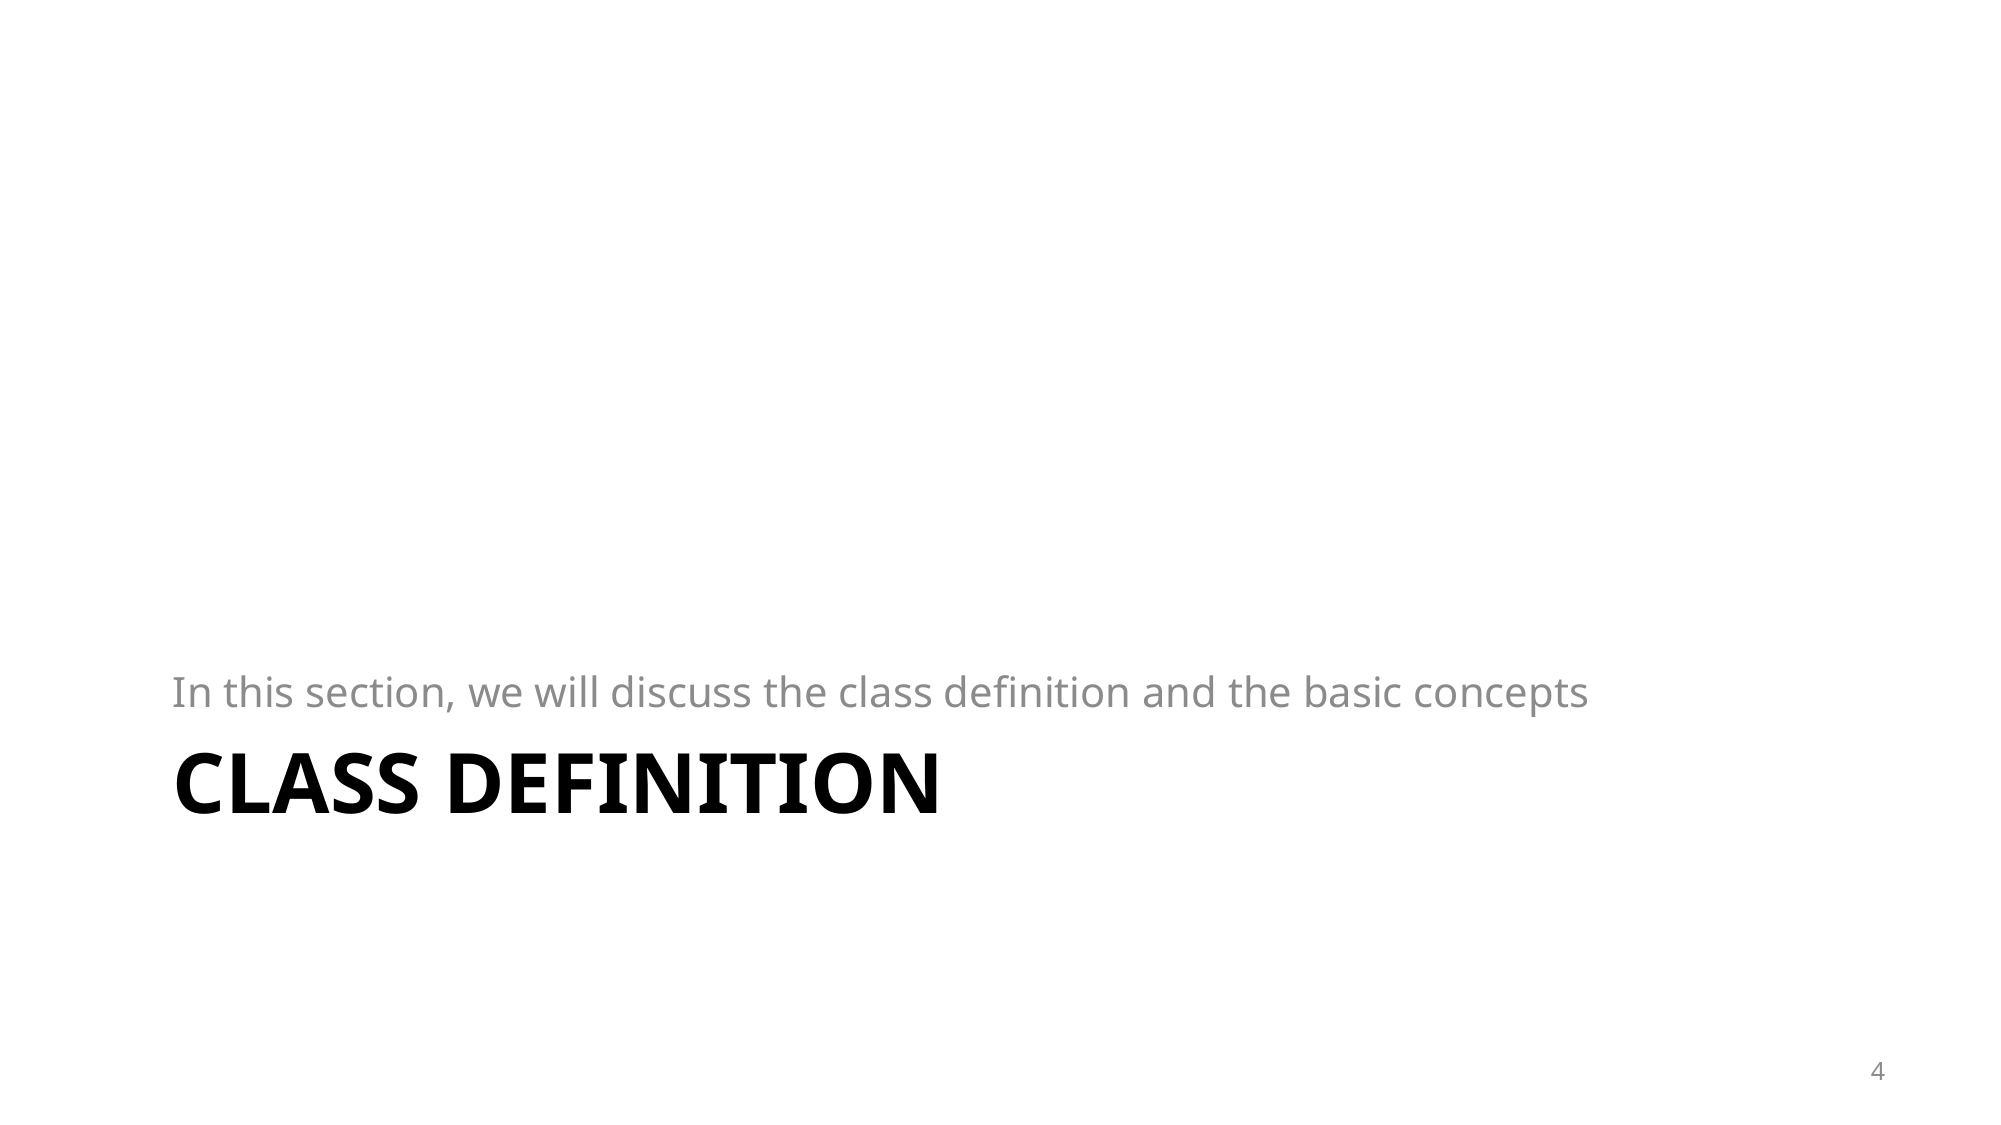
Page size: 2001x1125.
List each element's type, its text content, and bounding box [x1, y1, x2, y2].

list In this section, we will discuss the class definition and the basic concepts [157, 476, 1858, 723]
title Class definition [157, 723, 1858, 947]
slide_number 4 [1433, 1042, 1900, 1103]
